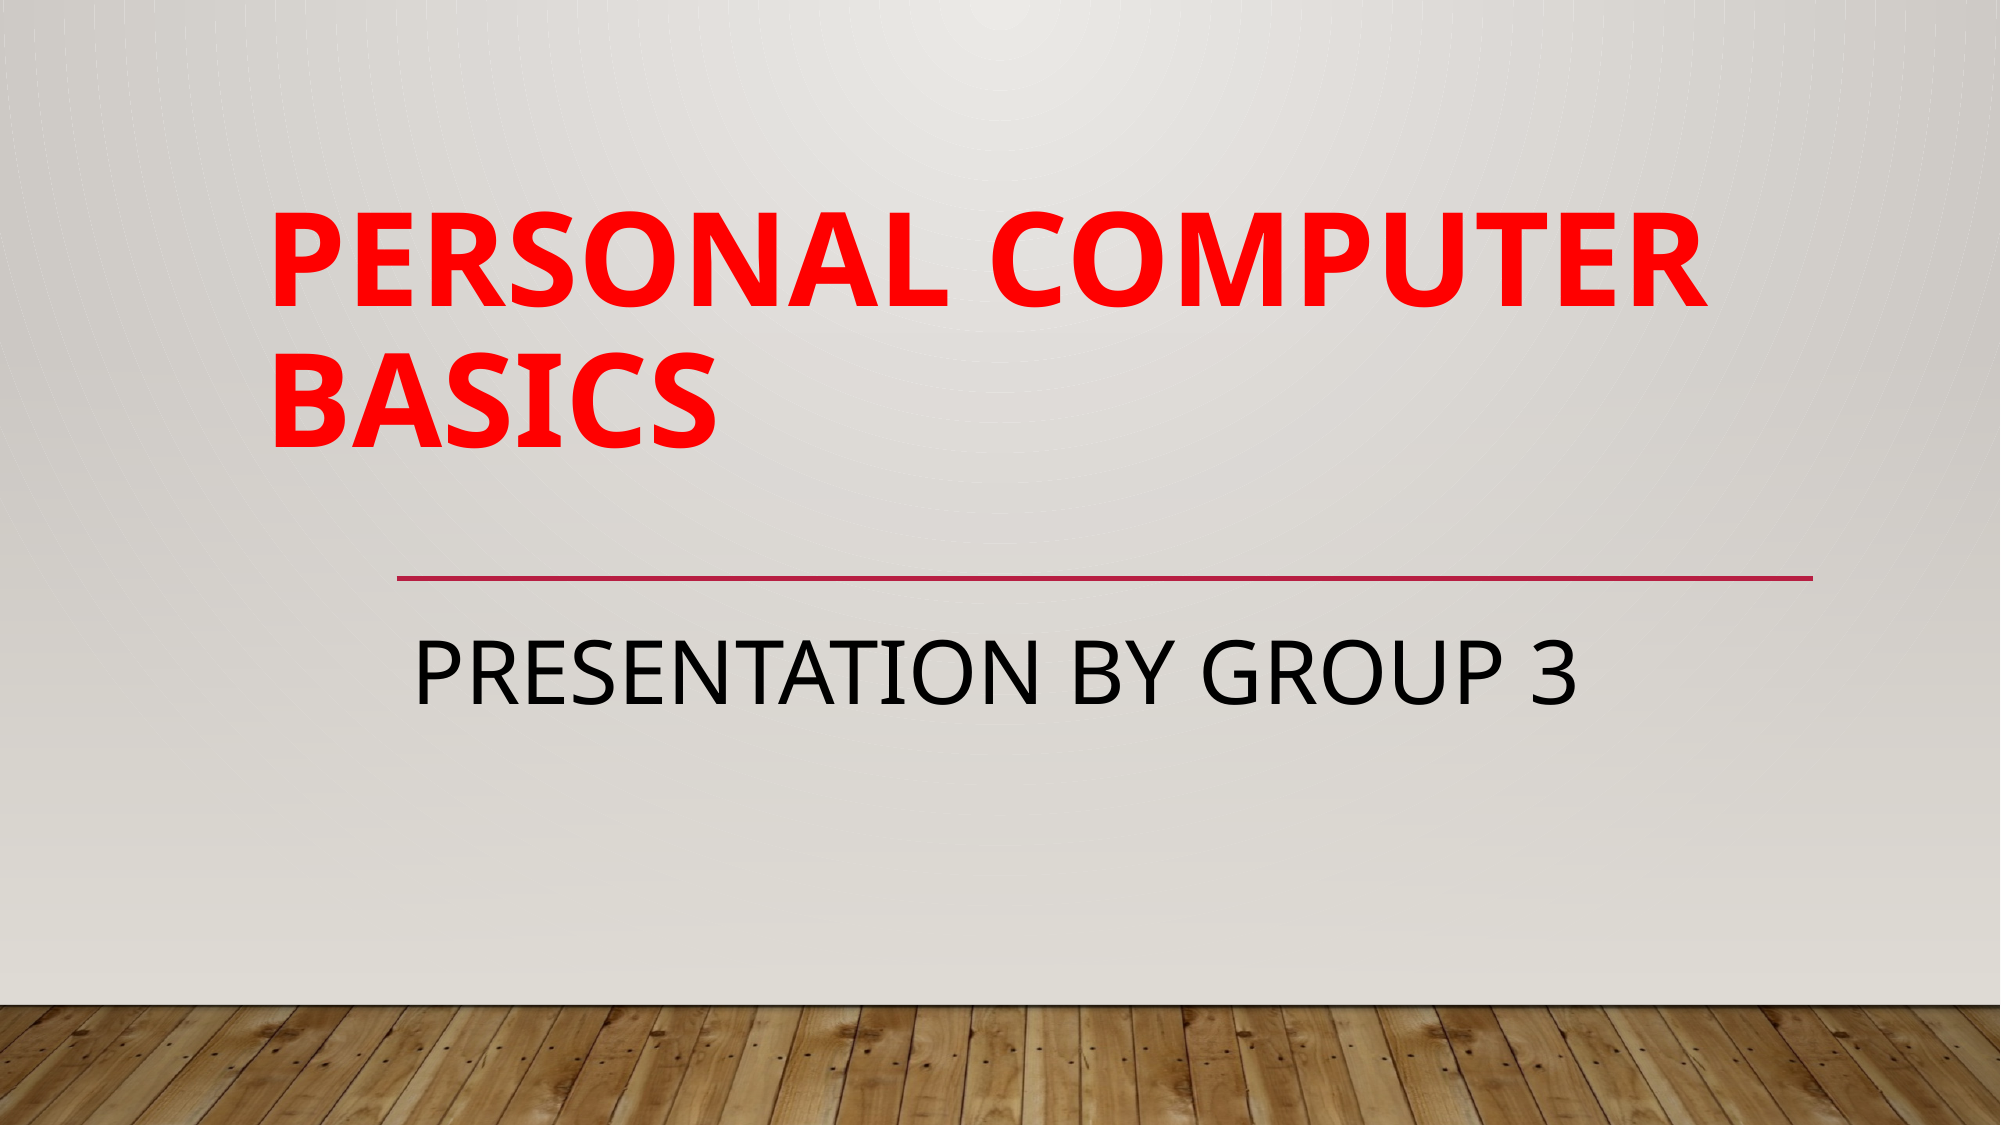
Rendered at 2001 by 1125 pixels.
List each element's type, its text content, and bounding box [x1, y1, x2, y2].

title Personal Computer Basics [249, 184, 1750, 477]
subtitle Presentation by group 3 [396, 579, 1814, 740]
picture [0, 1005, 2000, 1125]
